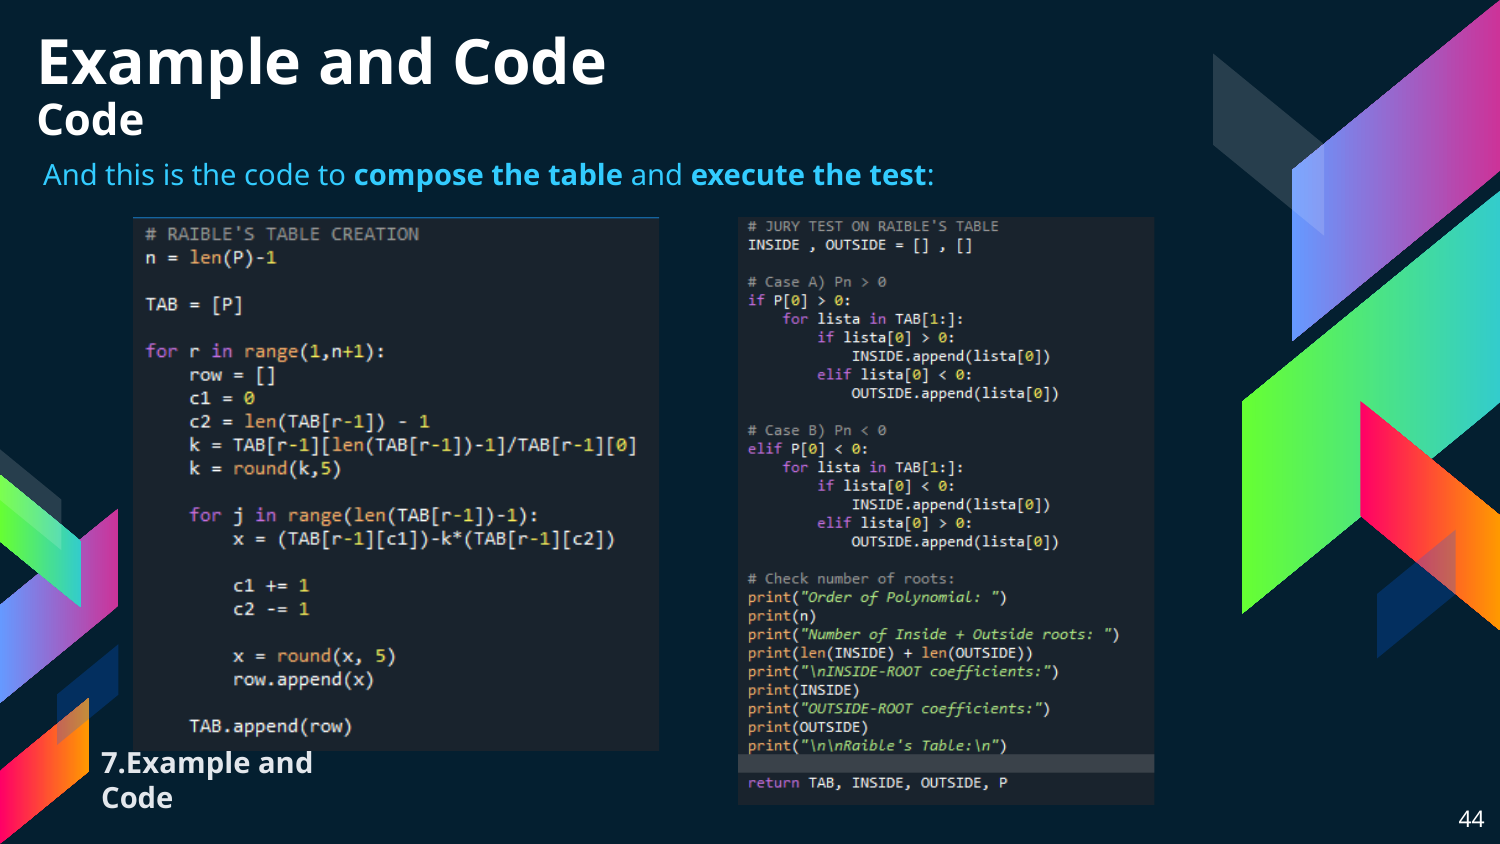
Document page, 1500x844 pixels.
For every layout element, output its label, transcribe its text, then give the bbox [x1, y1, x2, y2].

title Example and Code [21, 7, 1011, 112]
title 7.Example and Code [86, 733, 399, 830]
picture [737, 217, 1155, 805]
slide_number ‹#› [1403, 789, 1500, 844]
text_box Code [21, 76, 911, 160]
picture [132, 217, 660, 751]
text_box And this is the code to compose the table and execute the test: [28, 141, 1259, 207]
